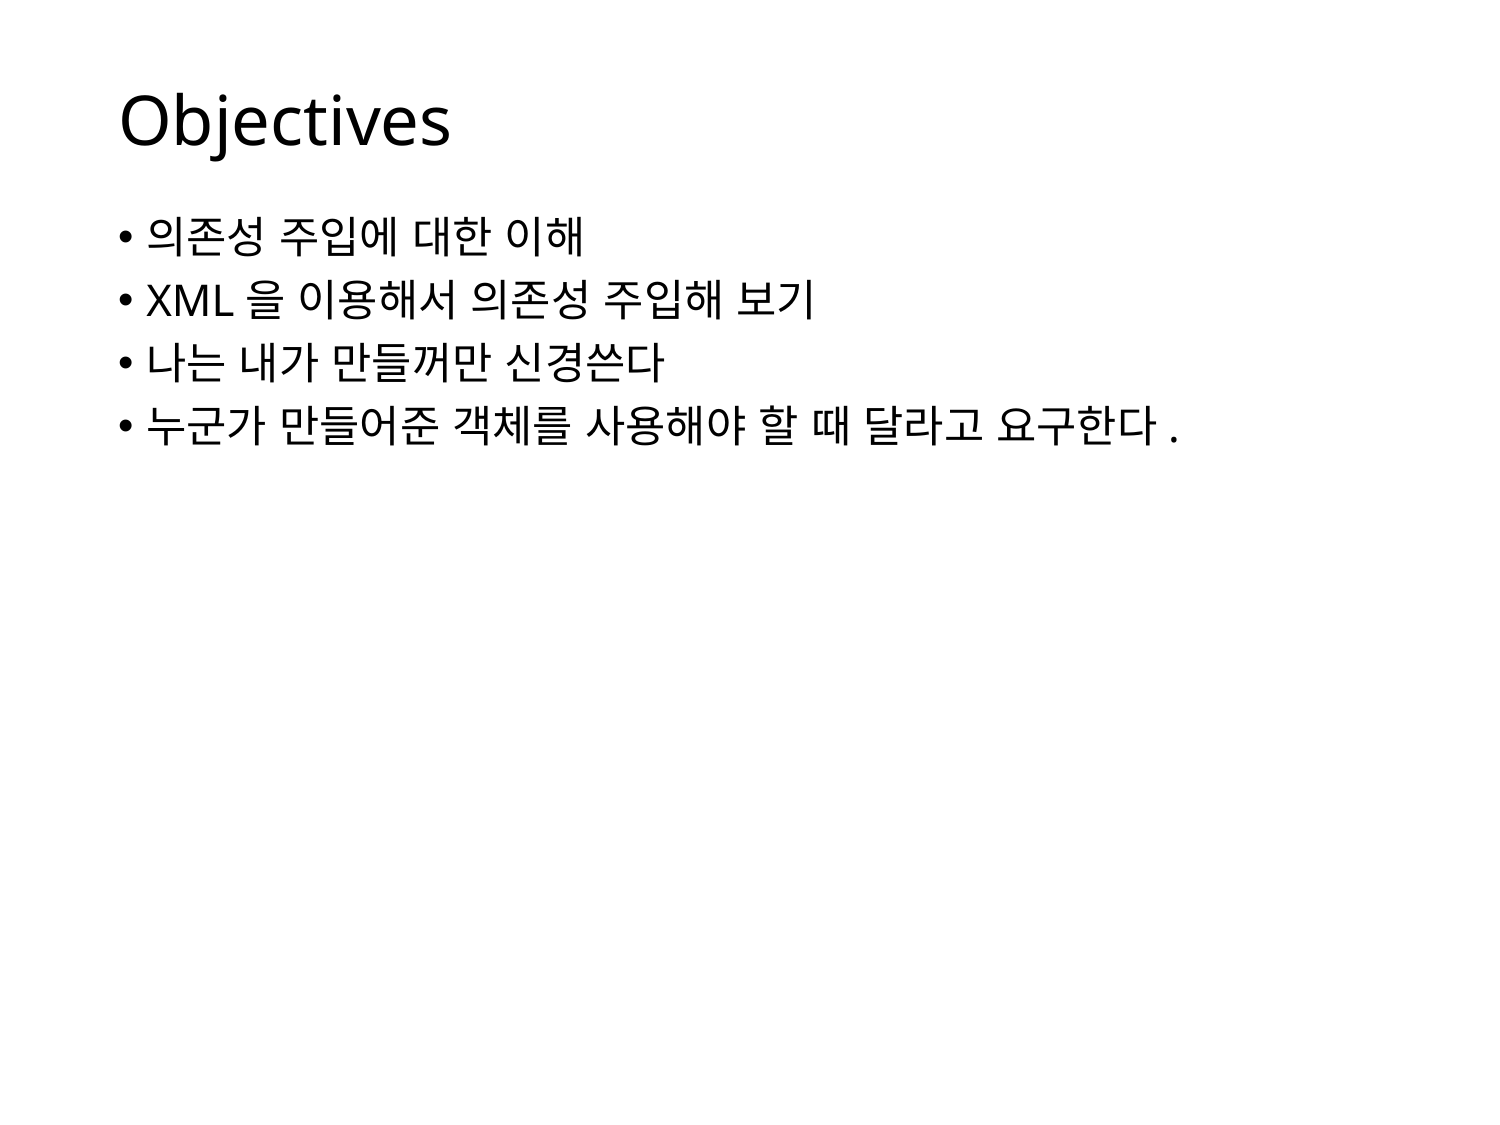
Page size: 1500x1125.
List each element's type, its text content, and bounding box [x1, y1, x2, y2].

list 의존성 주입에 대한 이해 XML을 이용해서 의존성 주입해 보기 나는 내가 만들꺼만 신경쓴다 누군가 만들어준 객체를 사용해야 할 때 달라고 요구한다. [103, 208, 1397, 1014]
title Objectives [103, 59, 1397, 188]
